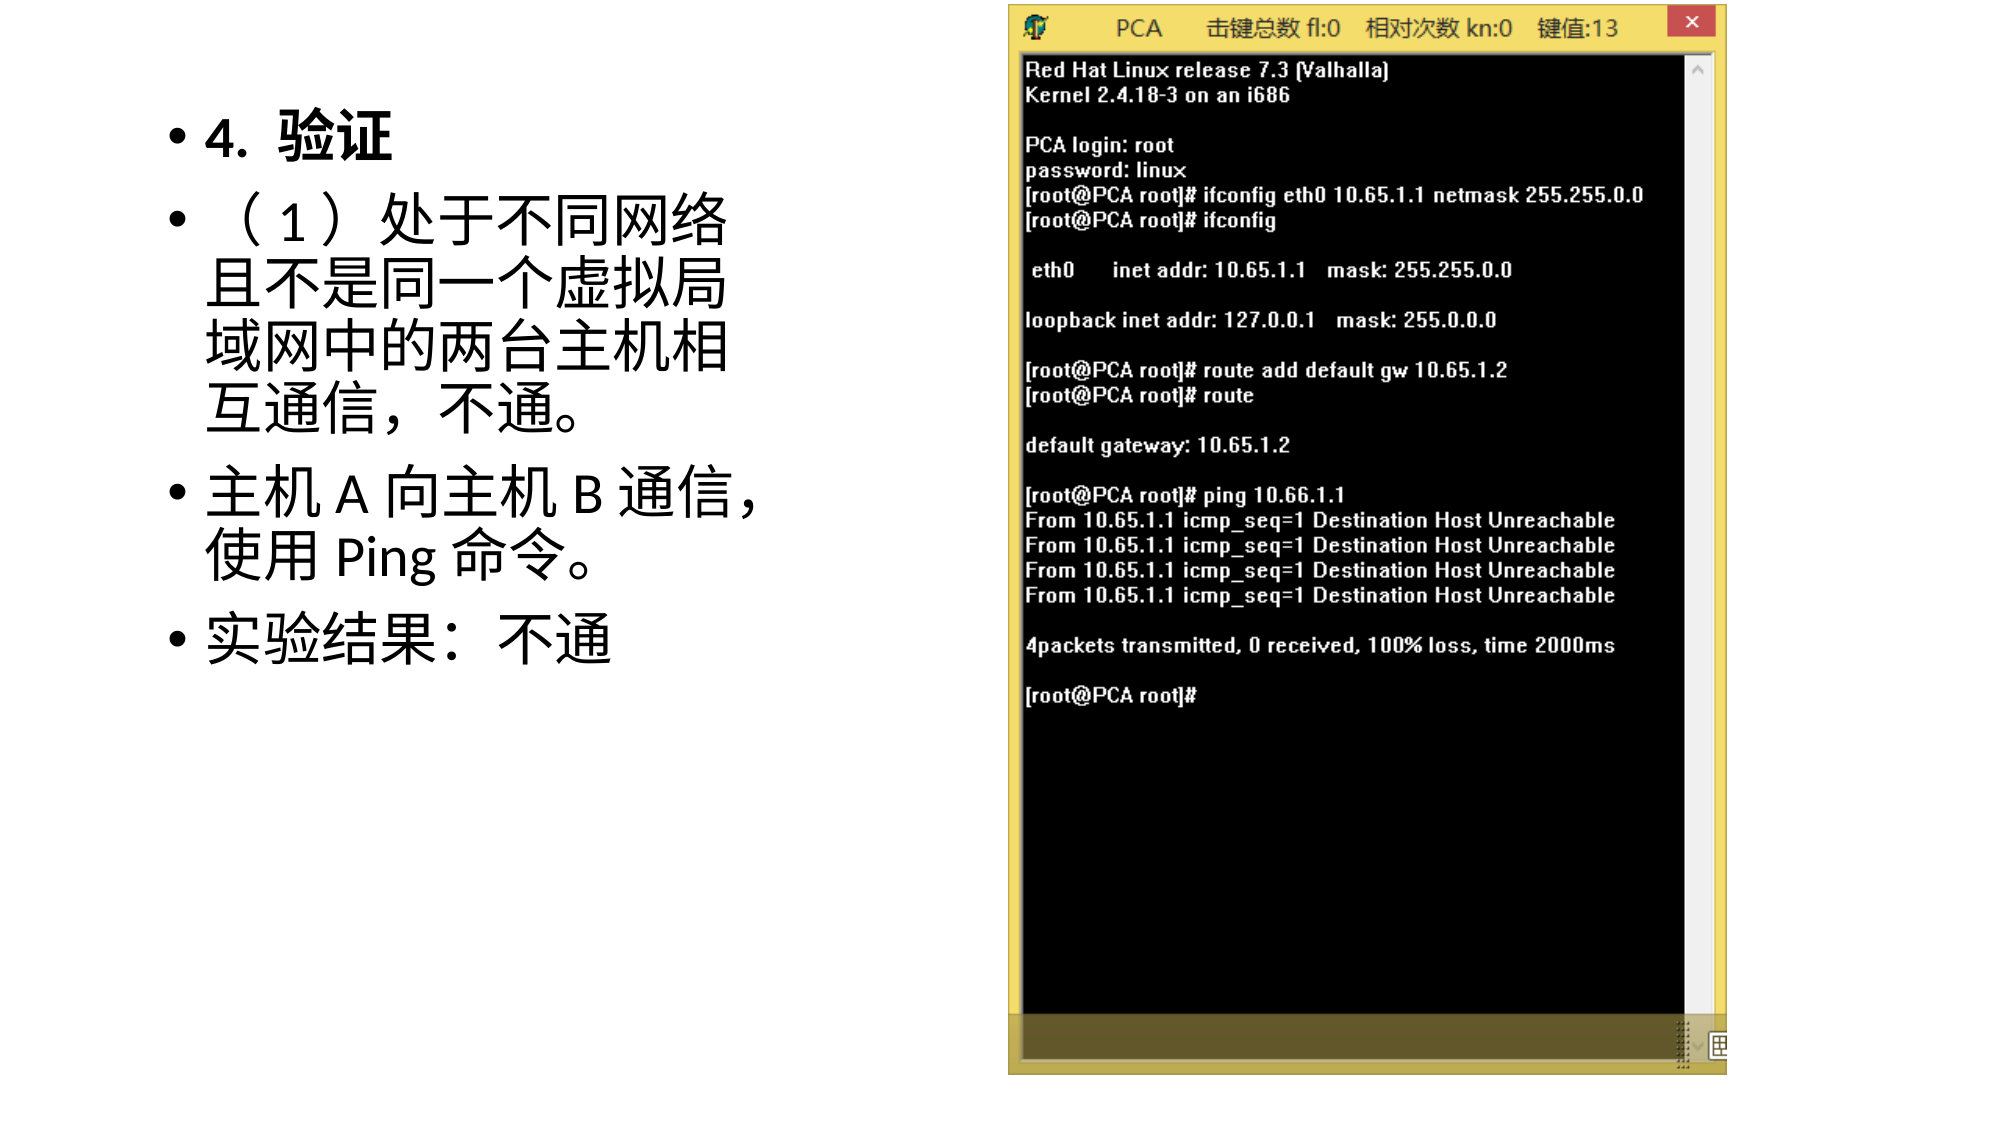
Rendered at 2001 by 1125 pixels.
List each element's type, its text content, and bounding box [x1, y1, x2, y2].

picture [1008, 4, 1727, 1076]
list 4. 验证 （1）处于不同网络且不是同一个虚拟局域网中的两台主机相互通信，不通。 主机A向主机B通信，使用Ping命令。 实验结果：不通 [152, 99, 801, 814]
